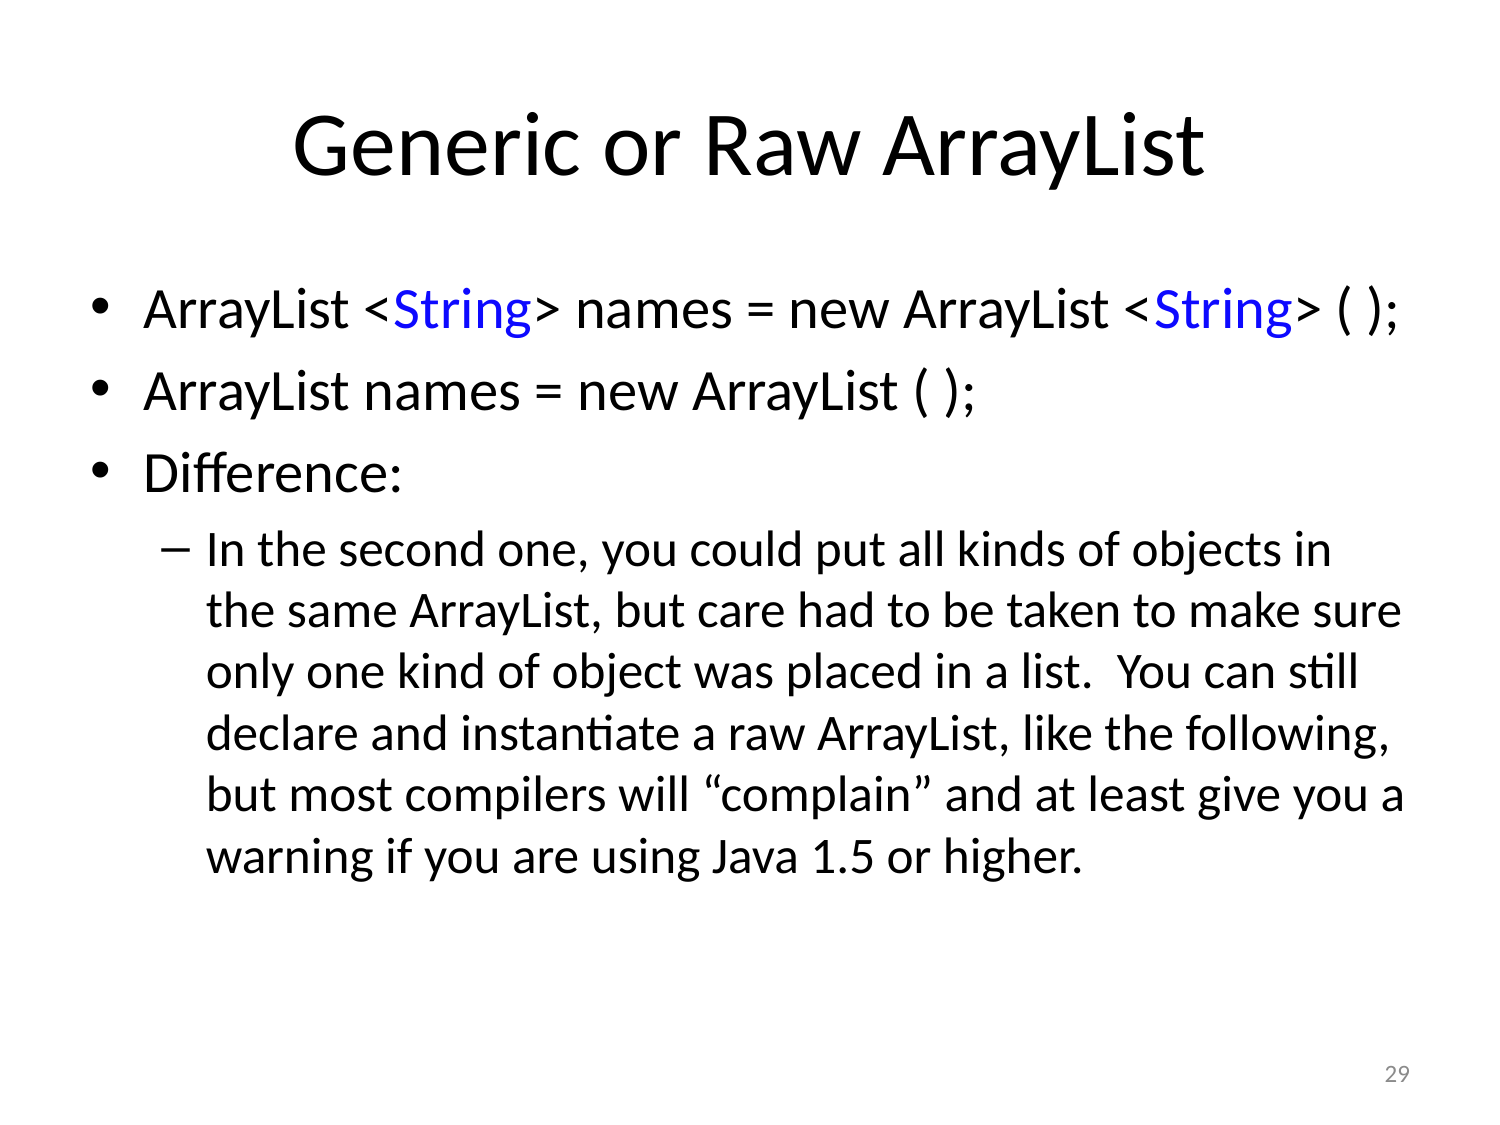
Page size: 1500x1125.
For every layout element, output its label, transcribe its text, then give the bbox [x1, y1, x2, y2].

title Generic or Raw ArrayList [75, 45, 1425, 233]
list ArrayList <String> names = new ArrayList <String> ( ); ArrayList names = new ArrayList ( ); Difference: In the second one, you could put all kinds of objects in the same ArrayList, but care had to be taken to make sure only one kind of object was placed in a list. You can still declare and instantiate a raw ArrayList, like the following, but most compilers will “complain” and at least give you a warning if you are using Java 1.5 or higher. [75, 262, 1425, 1005]
slide_number 29 [1074, 1042, 1425, 1103]
